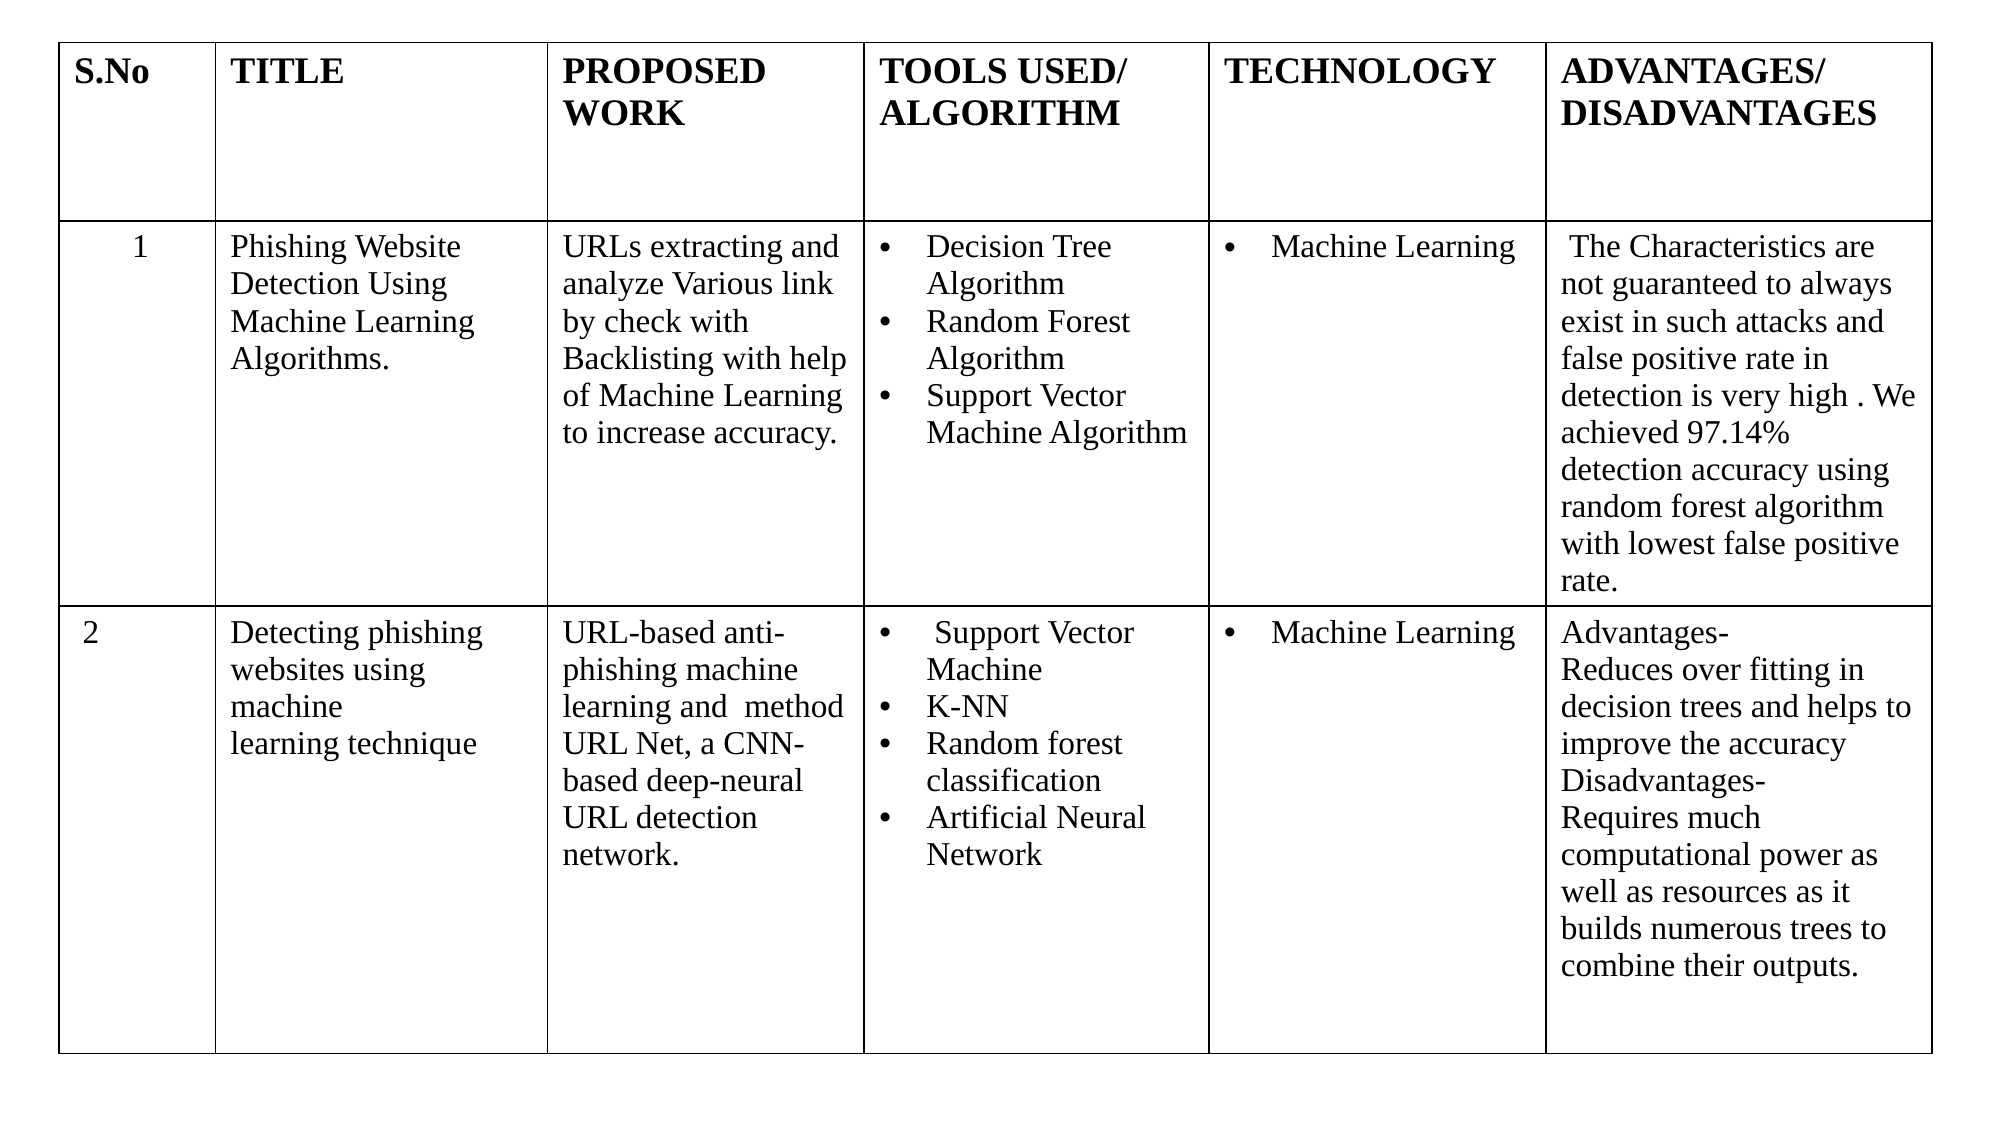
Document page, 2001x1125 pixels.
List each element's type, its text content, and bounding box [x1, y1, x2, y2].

table_cell Detecting phishing websites using machine learning technique [216, 607, 547, 1053]
table_cell Advantages- Reduces over fitting in decision trees and helps to improve the accuracy Disadvantages- Requires much computational power as well as resources as it builds numerous trees to combine their outputs. [1547, 607, 1931, 1053]
table_cell Decision Tree Algorithm Random Forest Algorithm Support Vector Machine Algorithm [865, 222, 1208, 605]
table_cell Support Vector Machine K-NN Random forest classification Artificial Neural Network [865, 607, 1208, 1053]
table_header S.No [60, 43, 215, 220]
table_cell URLs extracting and analyze Various link by check with Backlisting with help of Machine Learning to increase accuracy. [548, 222, 863, 605]
table_header ADVANTAGES/ DISADVANTAGES [1547, 43, 1931, 220]
table_header TOOLS USED/ ALGORITHM [865, 43, 1208, 220]
table_header PROPOSED WORK [548, 43, 863, 220]
table_cell Phishing Website Detection Using Machine Learning Algorithms. [216, 222, 547, 605]
table_cell Machine Learning [1210, 222, 1545, 605]
table_cell Machine Learning [1210, 607, 1545, 1053]
table_cell The Characteristics are not guaranteed to always exist in such attacks and false positive rate in detection is very high . We achieved 97.14% detection accuracy using random forest algorithm with lowest false positive rate. [1547, 222, 1931, 605]
table_cell 1 [60, 222, 215, 605]
table_cell URL-based anti-phishing machine learning and method URL Net, a CNN-based deep-neural URL detection network. [548, 607, 863, 1053]
table_header TITLE [216, 43, 547, 220]
table_cell 2 [60, 607, 215, 1053]
table_header TECHNOLOGY [1210, 43, 1545, 220]
